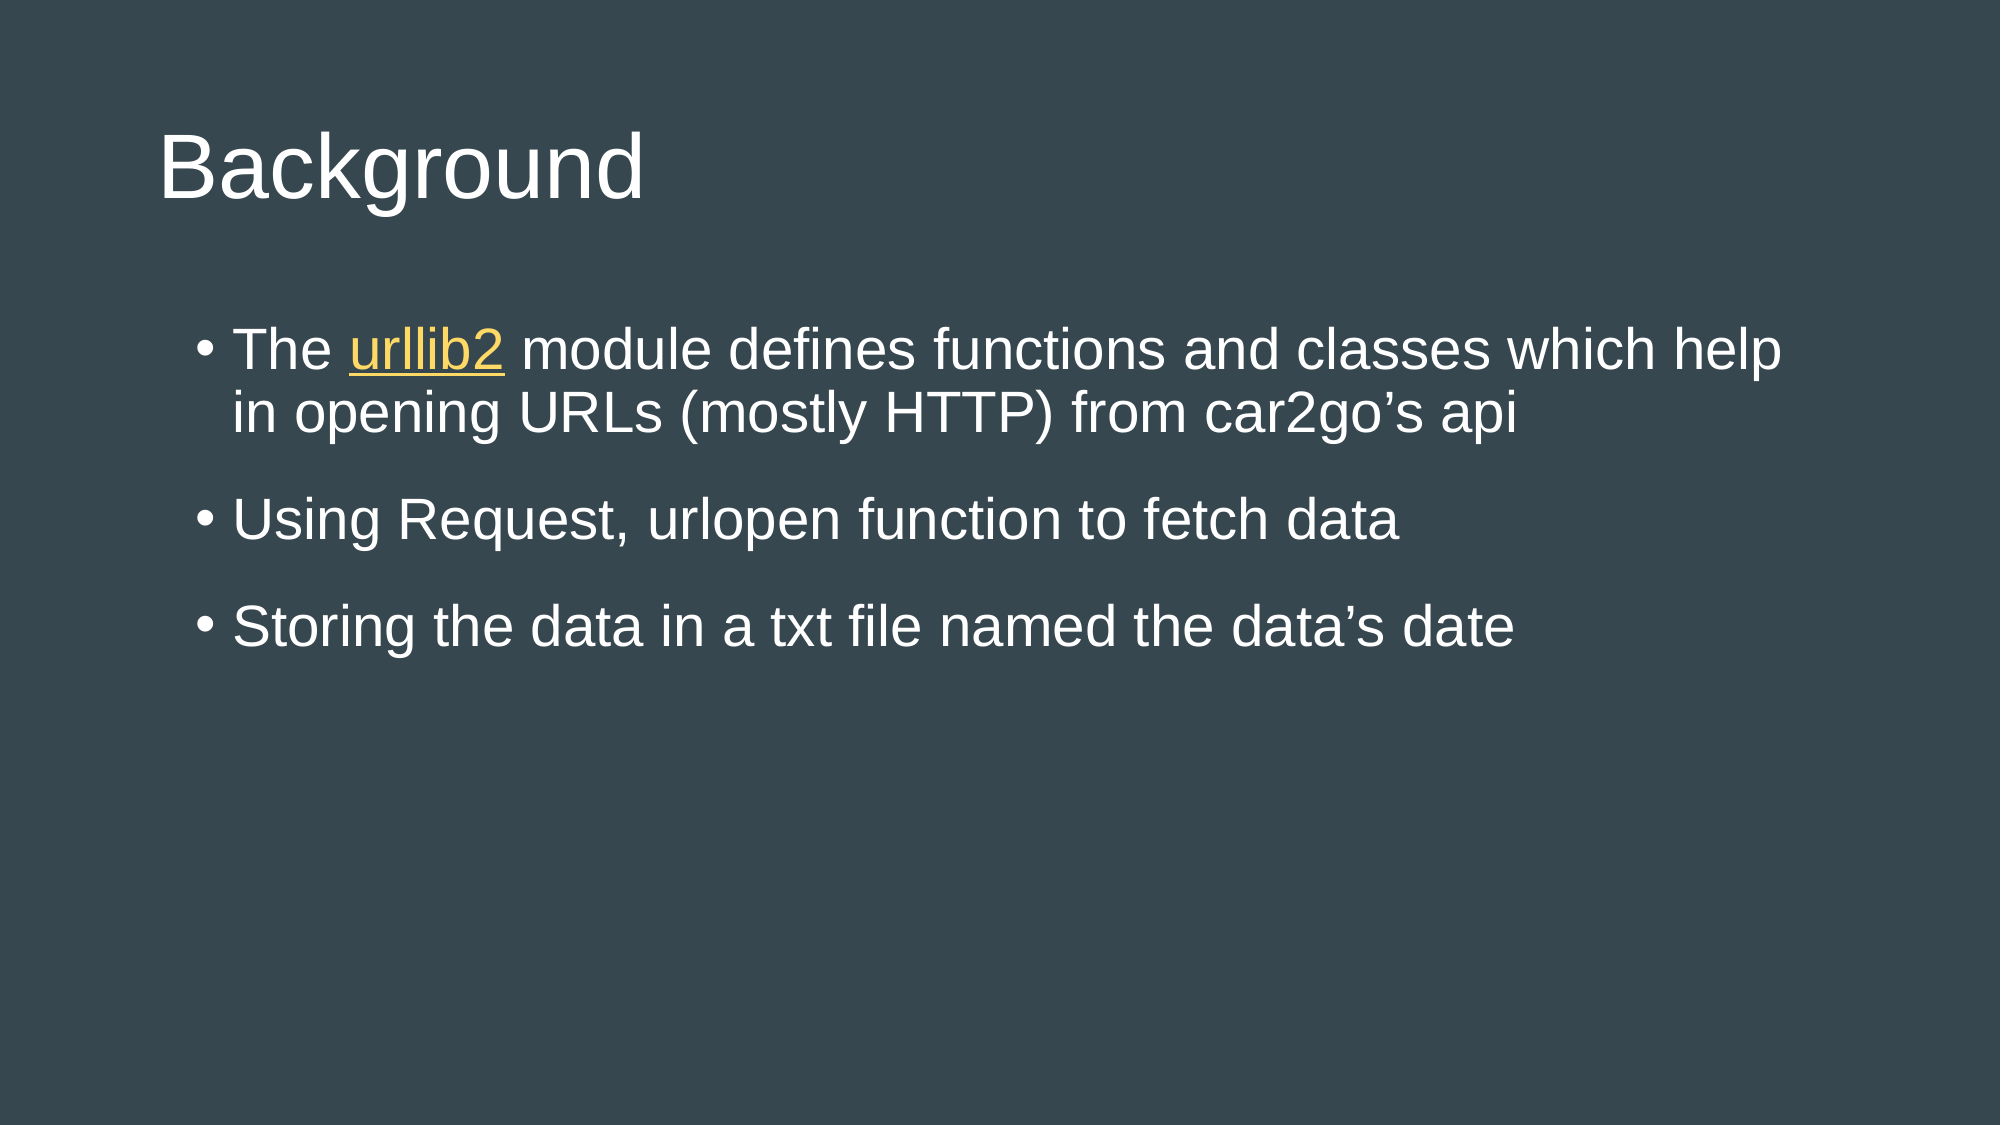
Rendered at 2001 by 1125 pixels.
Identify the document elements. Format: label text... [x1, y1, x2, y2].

list The urllib2 module defines functions and classes which help in opening URLs (mostly HTTP) from car2go’s api Using Request, urlopen function to fetch data Storing the data in a txt file named the data’s date [137, 299, 1863, 1014]
title Background [137, 59, 1863, 278]
